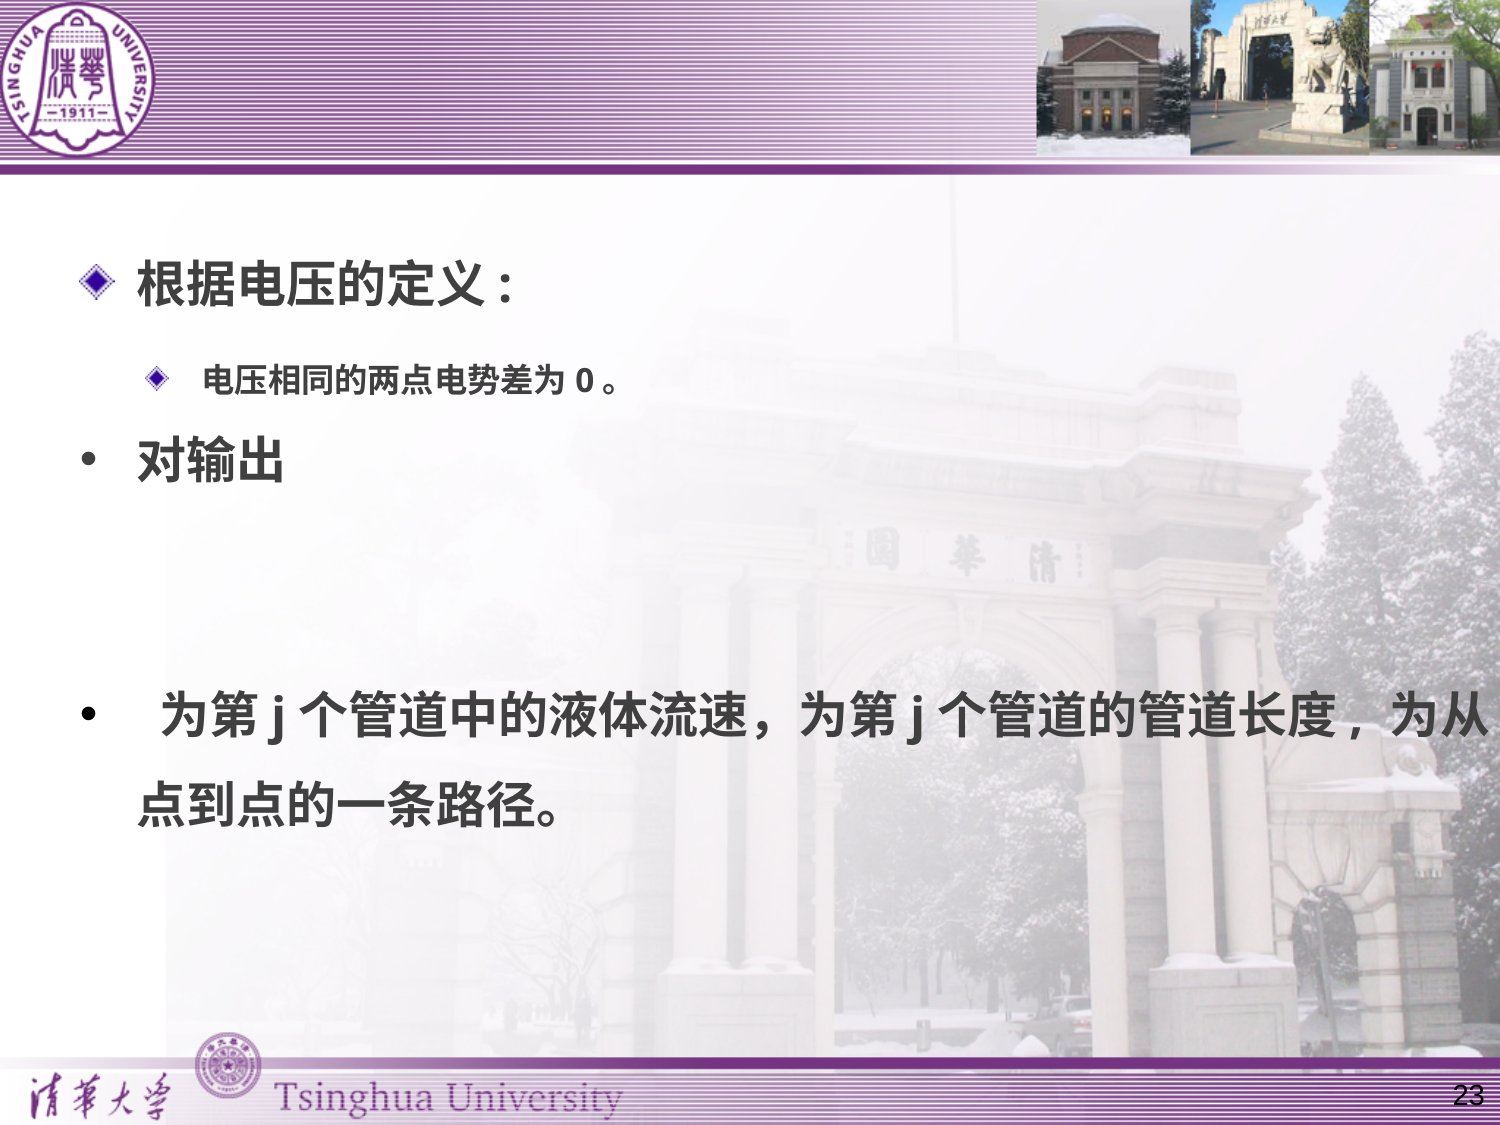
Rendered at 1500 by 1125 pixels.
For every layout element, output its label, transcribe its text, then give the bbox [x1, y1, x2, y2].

slide_number 23 [1257, 1068, 1500, 1125]
picture [0, 0, 1500, 1125]
